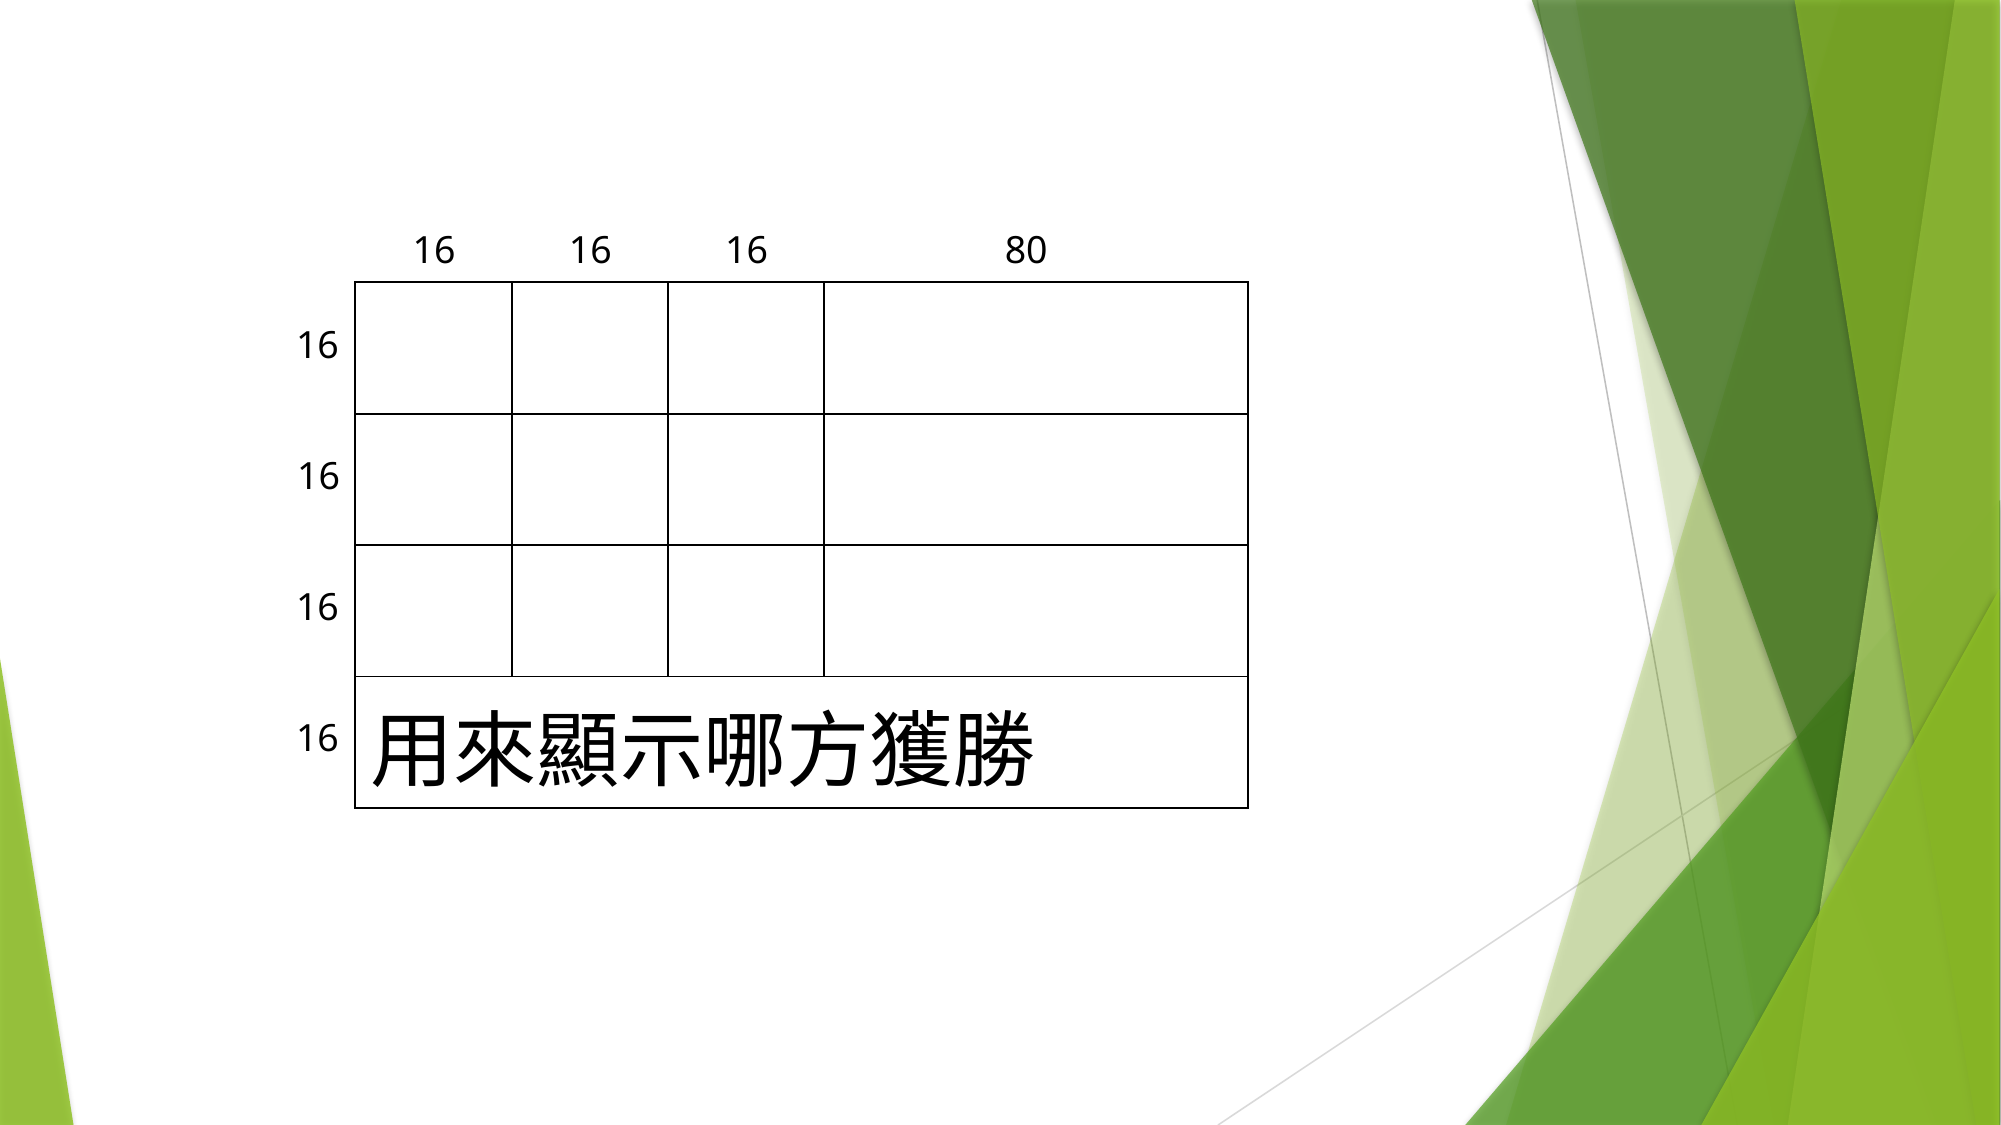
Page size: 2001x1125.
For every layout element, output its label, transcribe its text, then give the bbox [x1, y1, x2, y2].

table_cell 用來顯示哪方獲勝 [356, 677, 1247, 807]
table_cell [356, 546, 511, 676]
table_cell [669, 415, 823, 544]
text_box 16 [281, 575, 354, 636]
table_header [825, 283, 1247, 413]
table_header [669, 283, 823, 413]
text_box 16 [398, 218, 471, 278]
table_cell [513, 546, 667, 676]
text_box 16 [282, 444, 354, 505]
text_box 80 [990, 218, 1063, 278]
text_box 16 [554, 218, 628, 278]
table_cell [513, 415, 667, 544]
table_cell [825, 415, 1247, 544]
text_box 16 [710, 218, 784, 278]
table_cell [356, 415, 511, 544]
text_box 16 [281, 313, 354, 374]
table_header [513, 283, 667, 413]
text_box 16 [281, 706, 355, 766]
table_header [356, 283, 511, 413]
table_cell [669, 546, 823, 676]
table_cell [825, 546, 1247, 676]
